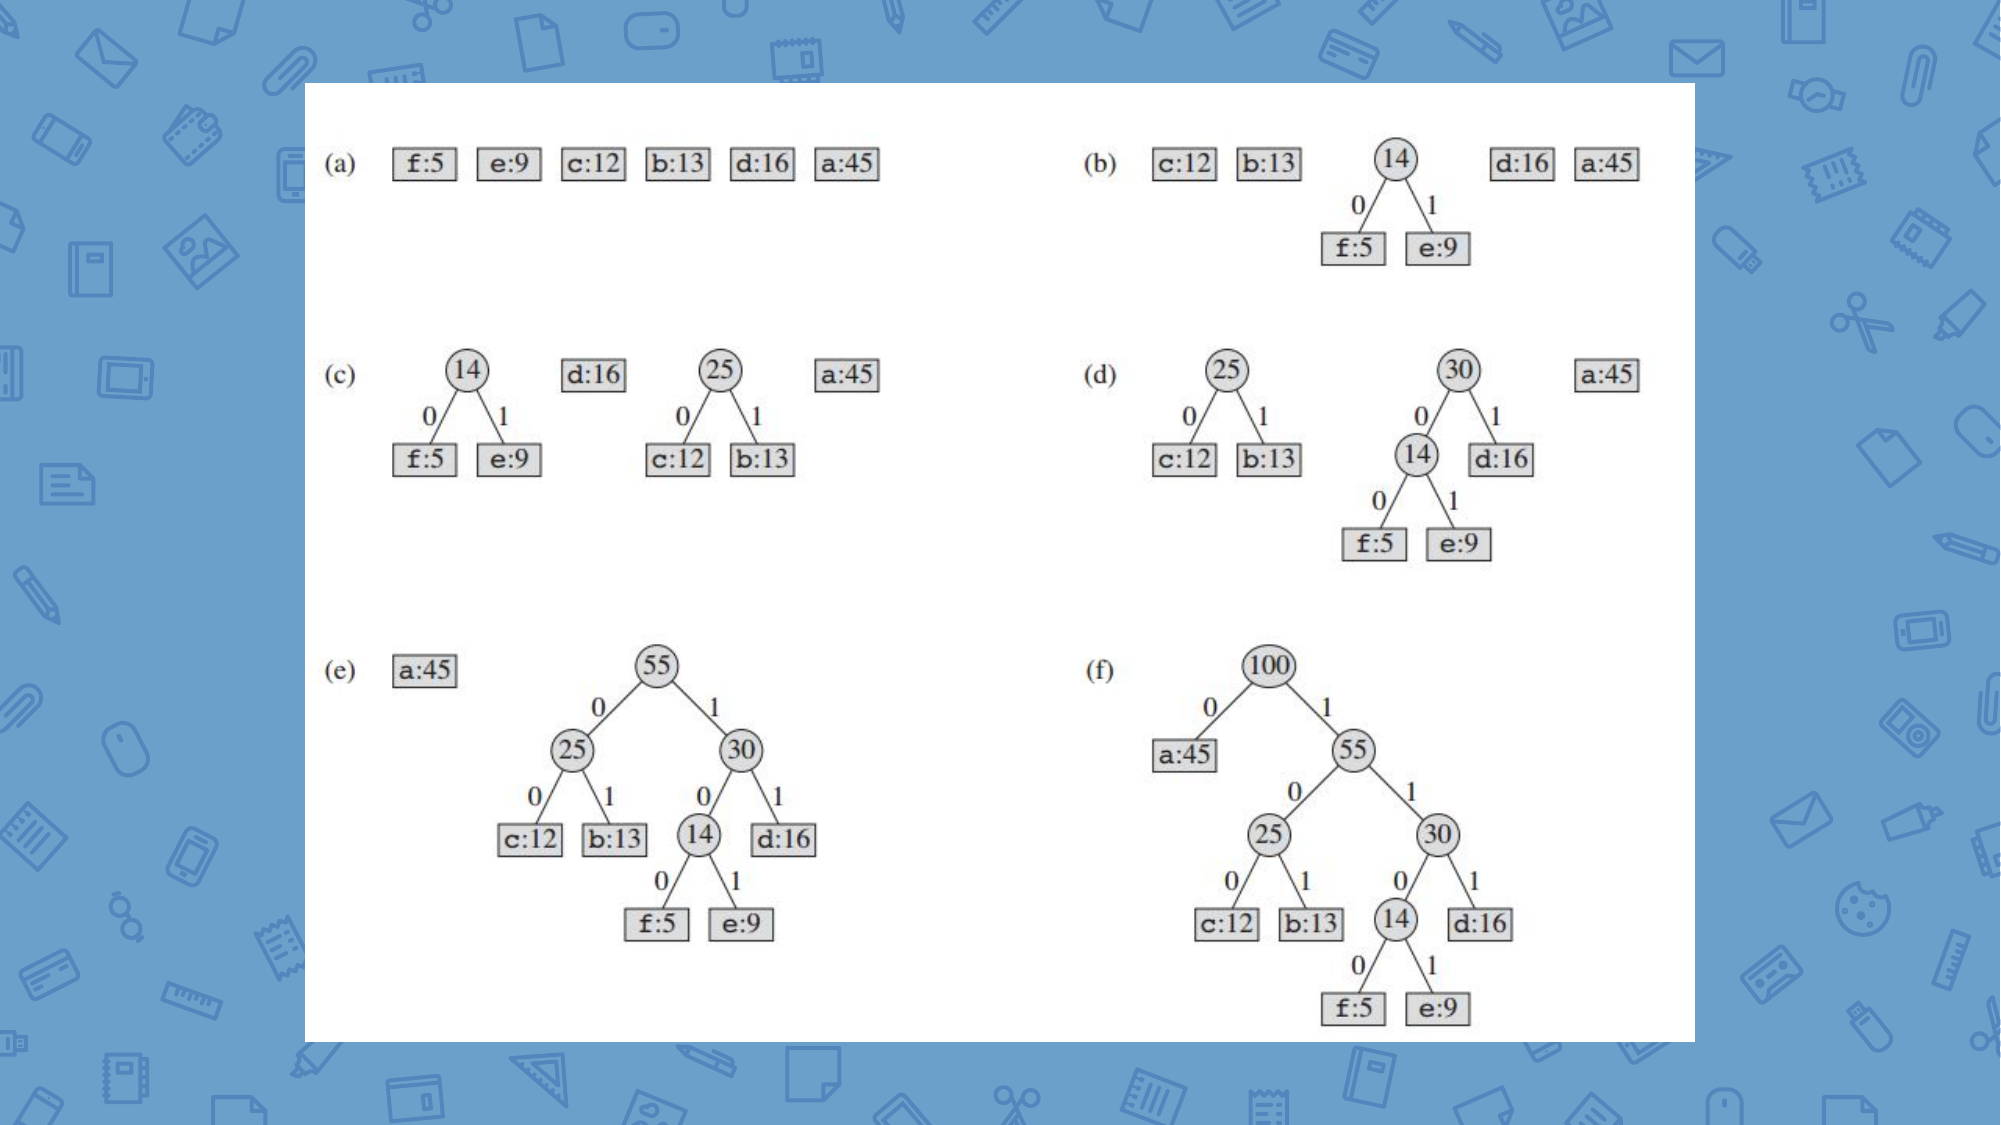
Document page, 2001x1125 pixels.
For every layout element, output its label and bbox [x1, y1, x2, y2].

picture [305, 83, 1695, 1042]
